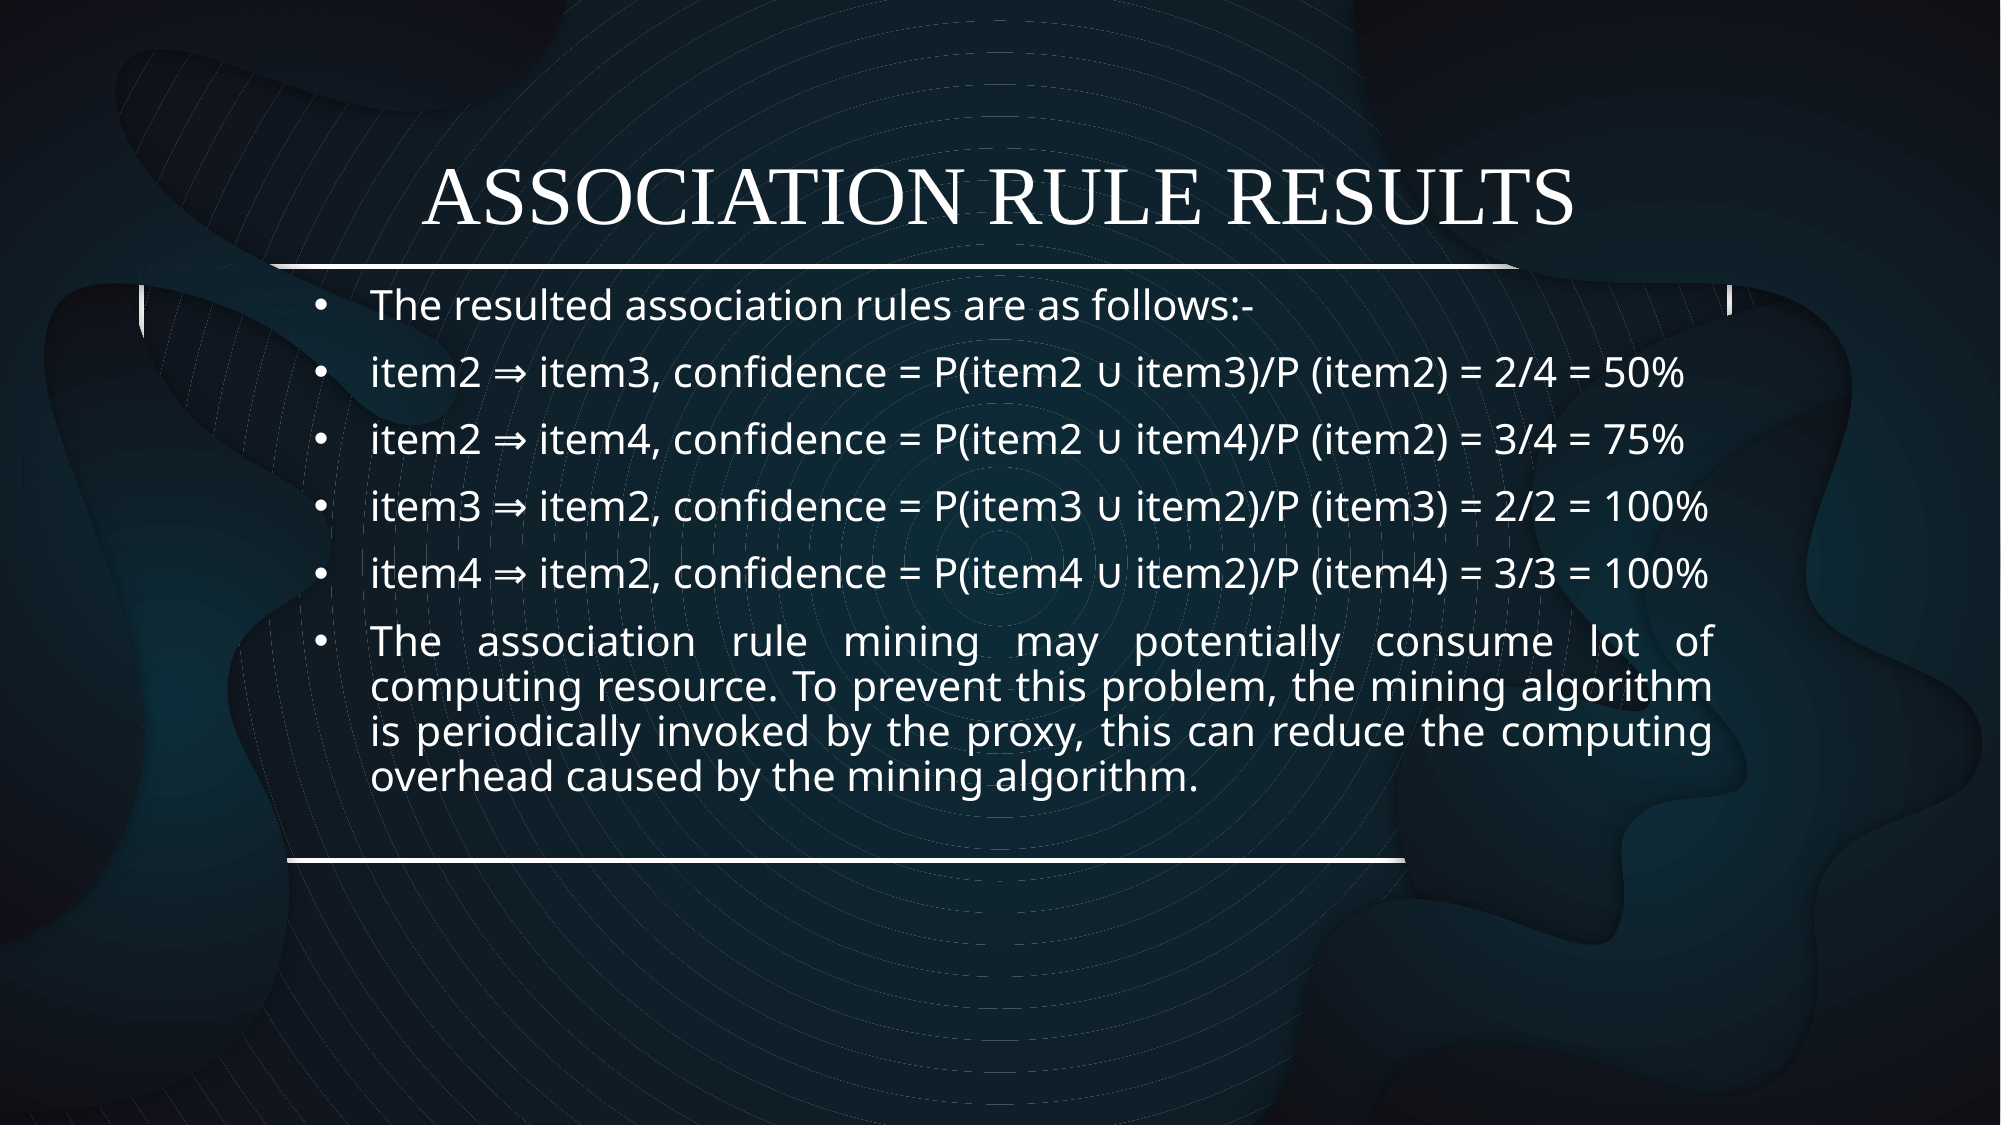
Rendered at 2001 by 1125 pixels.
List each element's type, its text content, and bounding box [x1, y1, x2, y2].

subtitle The resulted association rules are as follows:- item2 ⇒ item3, confidence = P(item2 ∪ item3)/P (item2) = 2/4 = 50% item2 ⇒ item4, confidence = P(item2 ∪ item4)/P (item2) = 3/4 = 75% item3 ⇒ item2, confidence = P(item3 ∪ item2)/P (item3) = 2/2 = 100% item4 ⇒ item2, confidence = P(item4 ∪ item2)/P (item4) = 3/3 = 100% The association rule mining may potentially consume lot of computing resource. To prevent this problem, the mining algorithm is periodically invoked by the proxy, this can reduce the computing overhead caused by the mining algorithm. [274, 278, 1726, 848]
title ASSOCIATION RULE RESULTS [274, 36, 1726, 248]
